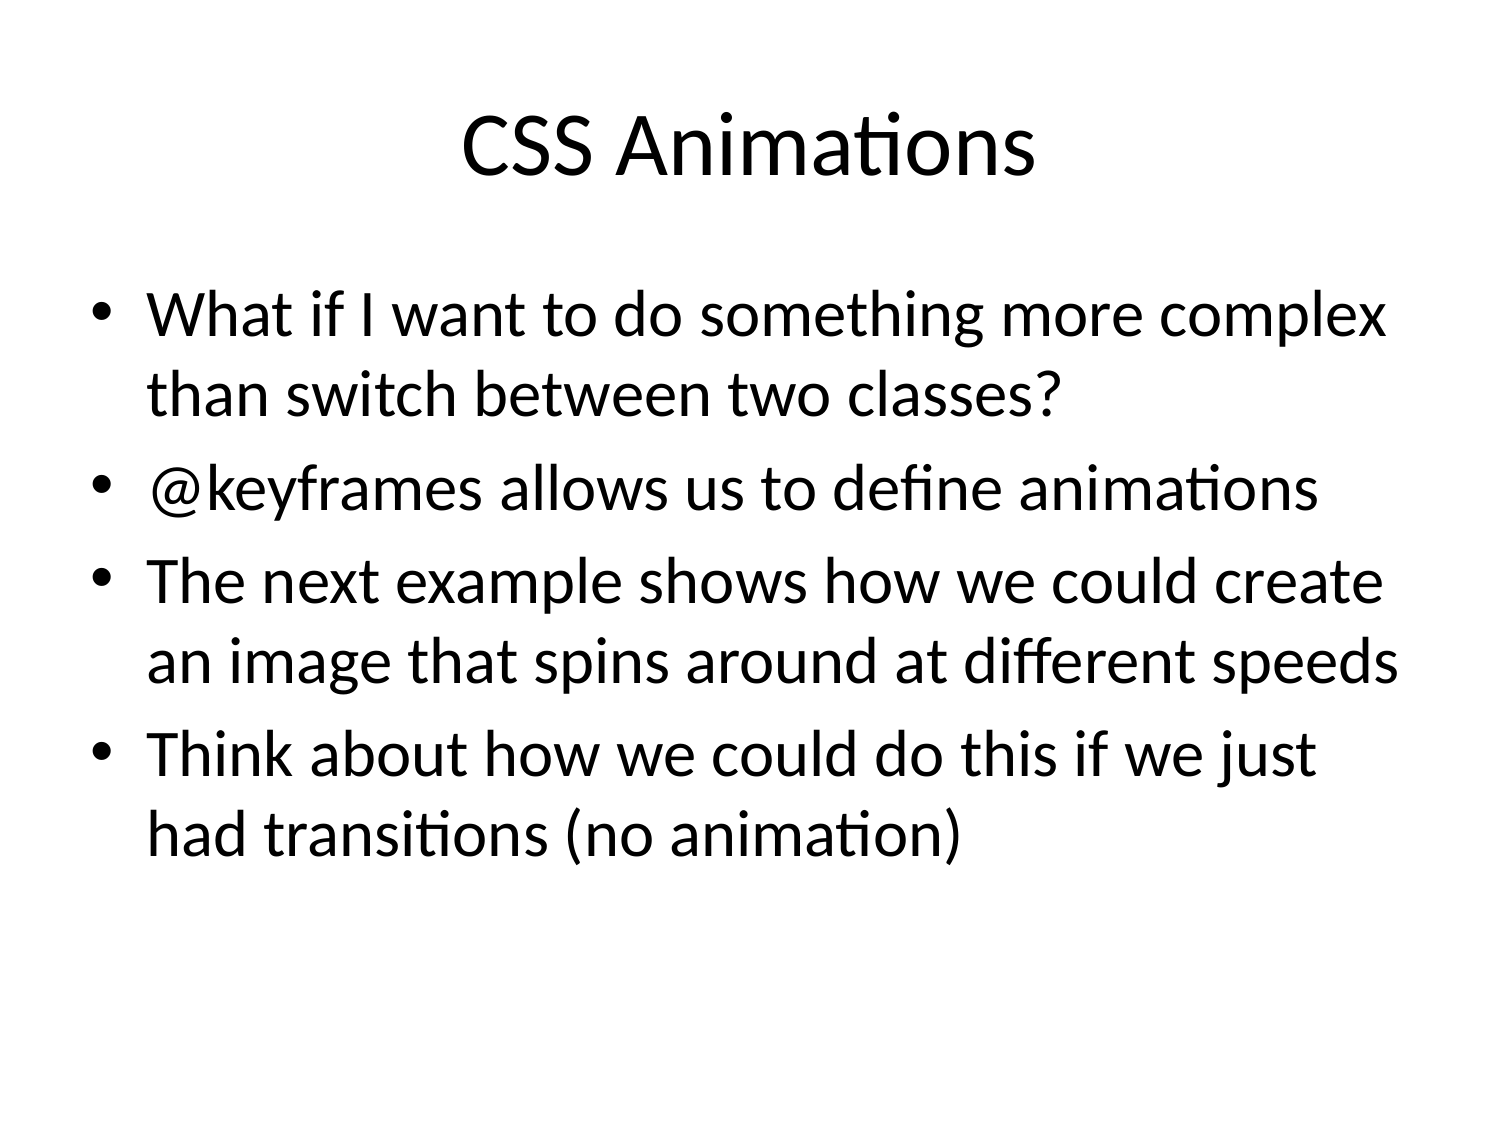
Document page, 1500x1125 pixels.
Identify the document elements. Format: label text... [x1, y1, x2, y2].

title CSS Animations [75, 45, 1425, 233]
list What if I want to do something more complex than switch between two classes? @keyframes allows us to define animations The next example shows how we could create an image that spins around at different speeds Think about how we could do this if we just had transitions (no animation) [75, 262, 1425, 1005]
